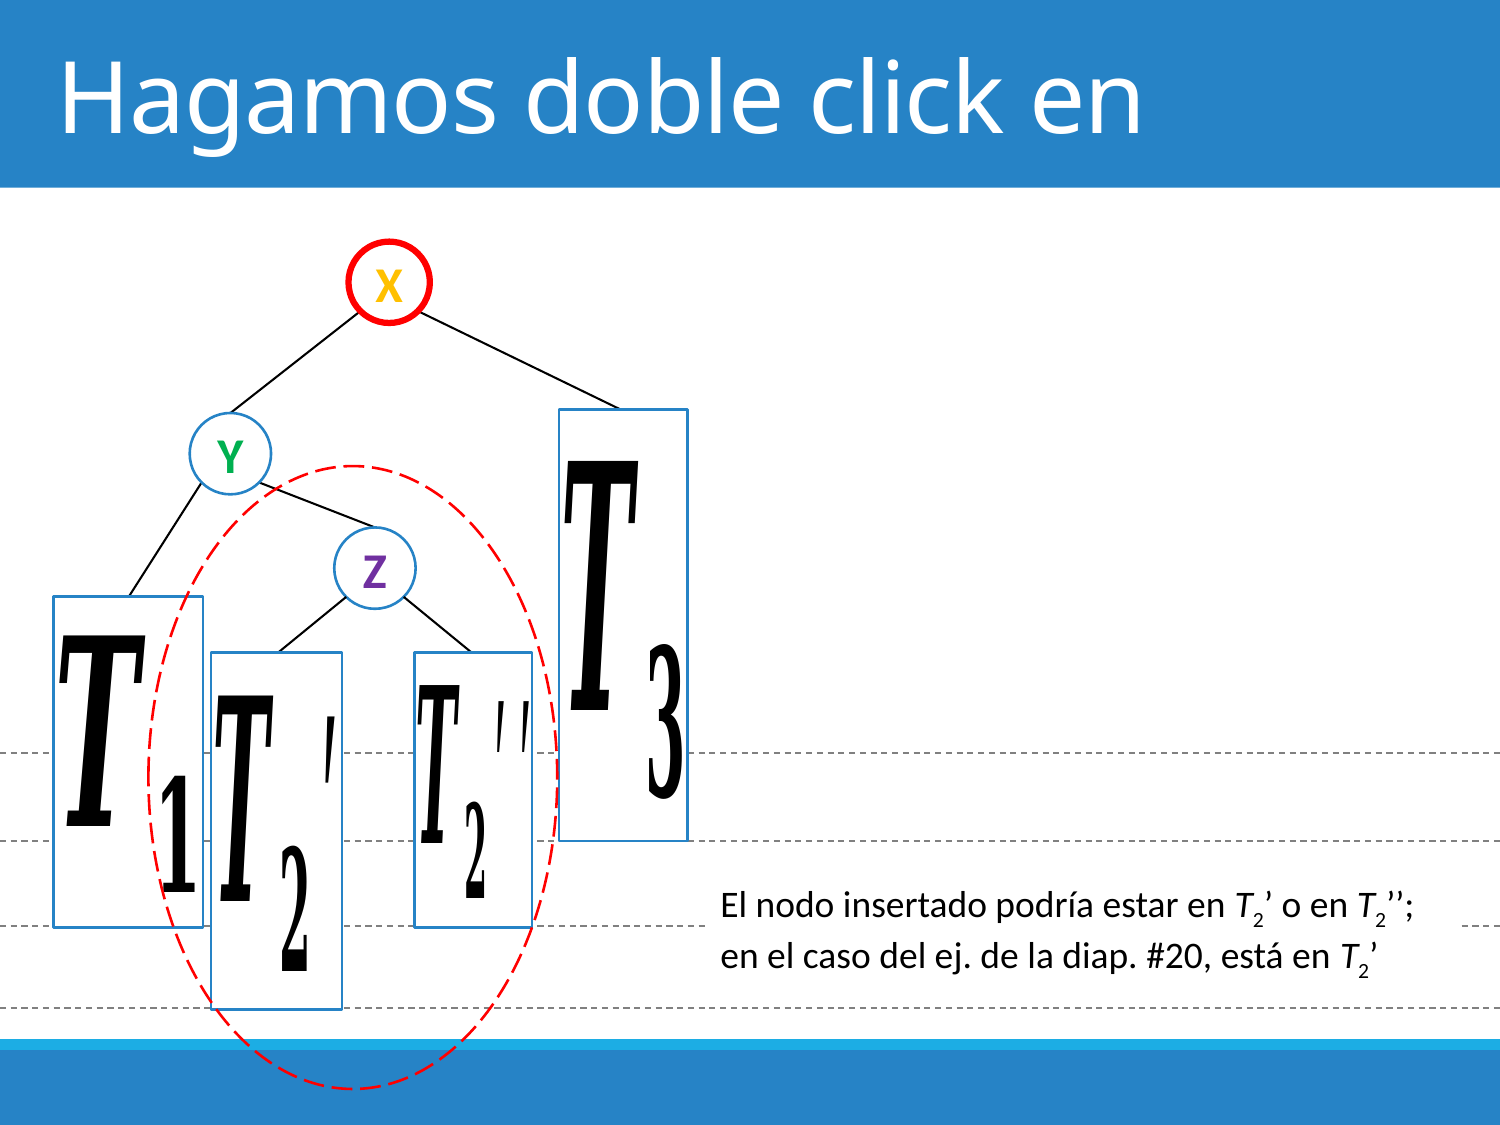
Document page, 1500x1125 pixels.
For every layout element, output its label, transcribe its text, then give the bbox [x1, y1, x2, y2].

text_box X [347, 240, 432, 325]
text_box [417, 310, 624, 412]
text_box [229, 310, 361, 414]
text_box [276, 596, 347, 655]
text_box [219, 1016, 486, 1091]
text_box [152, 849, 554, 922]
text_box El nodo insertado podría estar en T2’ o en T2’’; en el caso del ej. de la diap. #20, está en T2’ [705, 873, 1459, 922]
text_box Y [188, 411, 273, 496]
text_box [403, 596, 474, 655]
text_box El nodo insertado podría estar en T2’ o en T2’’; en el caso del ej. de la diap. #20, está en T2’ [705, 936, 1459, 991]
text_box [175, 936, 531, 1004]
text_box [147, 464, 558, 749]
text_box [147, 763, 559, 837]
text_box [258, 482, 376, 528]
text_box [127, 481, 203, 599]
